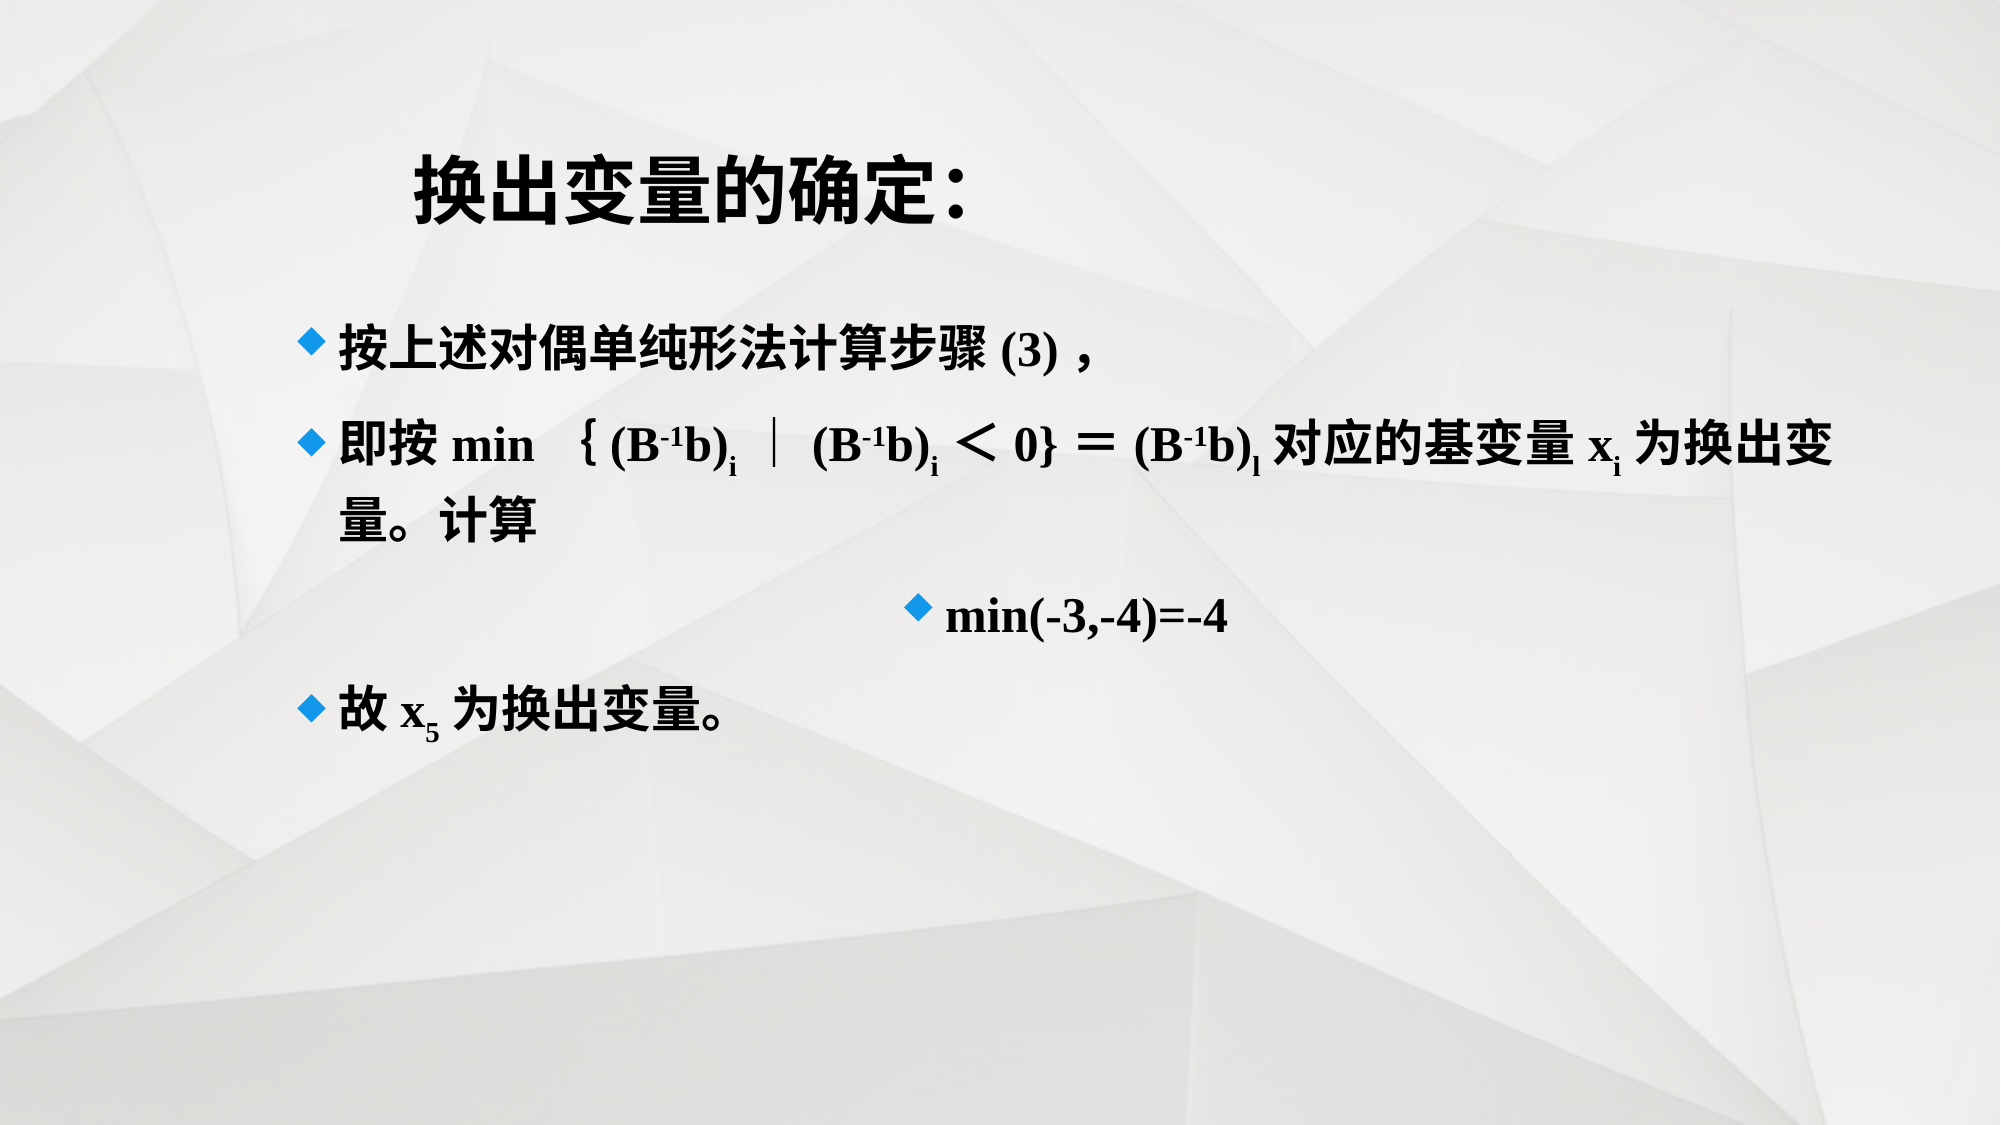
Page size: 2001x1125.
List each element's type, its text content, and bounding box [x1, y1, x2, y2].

title 换出变量的确定： [397, 54, 1550, 243]
list 按上述对偶单纯形法计算步骤(3)， 即按min｛(B-1b)i｜(B-1b)i＜0}＝(B-1b)l对应的基变量xi为换出变量。计算 min(-3,-4)=-4 故x5为换出变量。 [279, 302, 1851, 1016]
